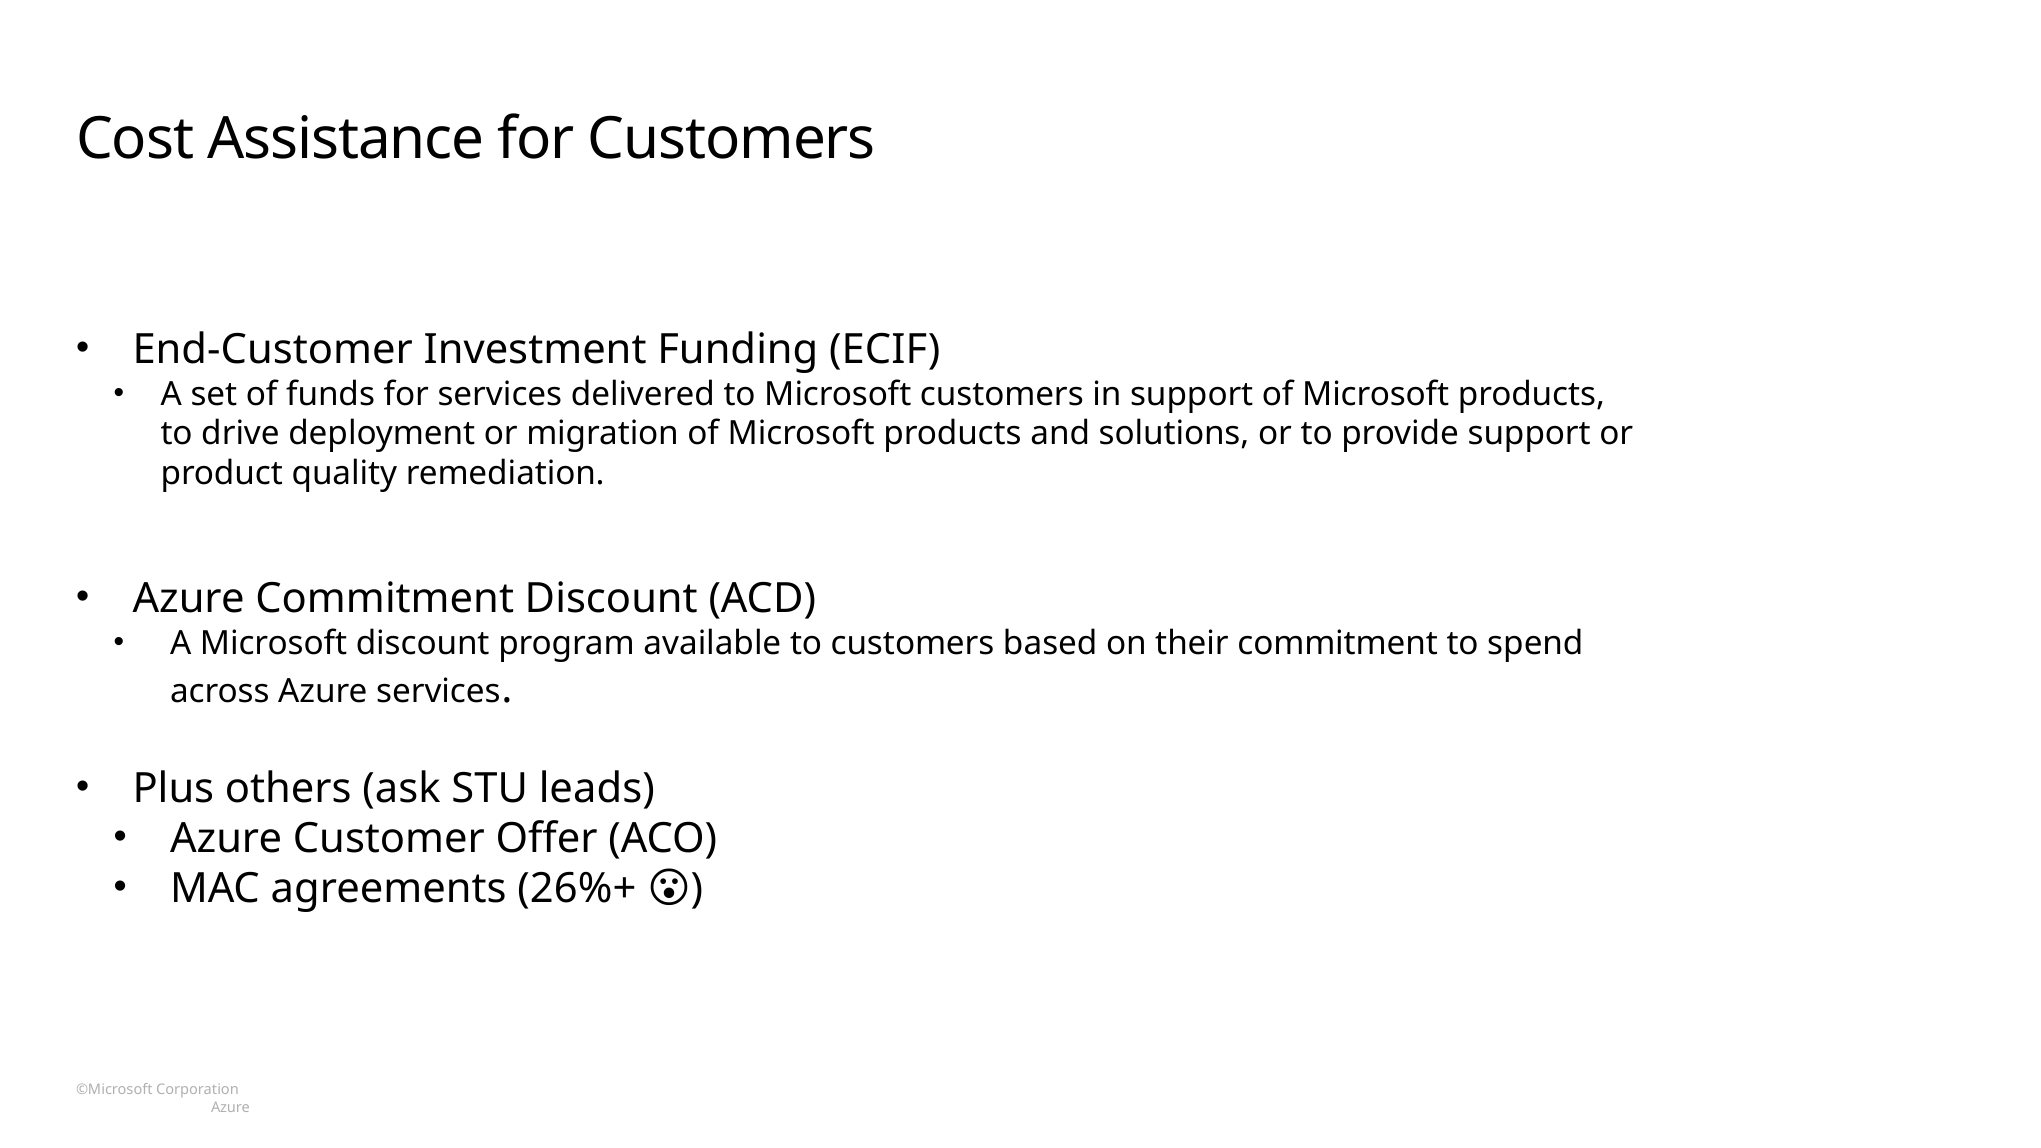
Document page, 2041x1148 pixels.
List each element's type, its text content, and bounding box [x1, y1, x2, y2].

title Cost Assistance for Customers [76, 103, 1969, 172]
list End-Customer Investment Funding (ECIF) A set of funds for services delivered to Microsoft customers in support of Microsoft products, to drive deployment or migration of Microsoft products and solutions, or to provide support or product quality remediation. Azure Commitment Discount (ACD) A Microsoft discount program available to customers based on their commitment to spend across Azure services. Plus others (ask STU leads) Azure Customer Offer (ACO) MAC agreements (26%+ 😮) [76, 321, 1647, 938]
